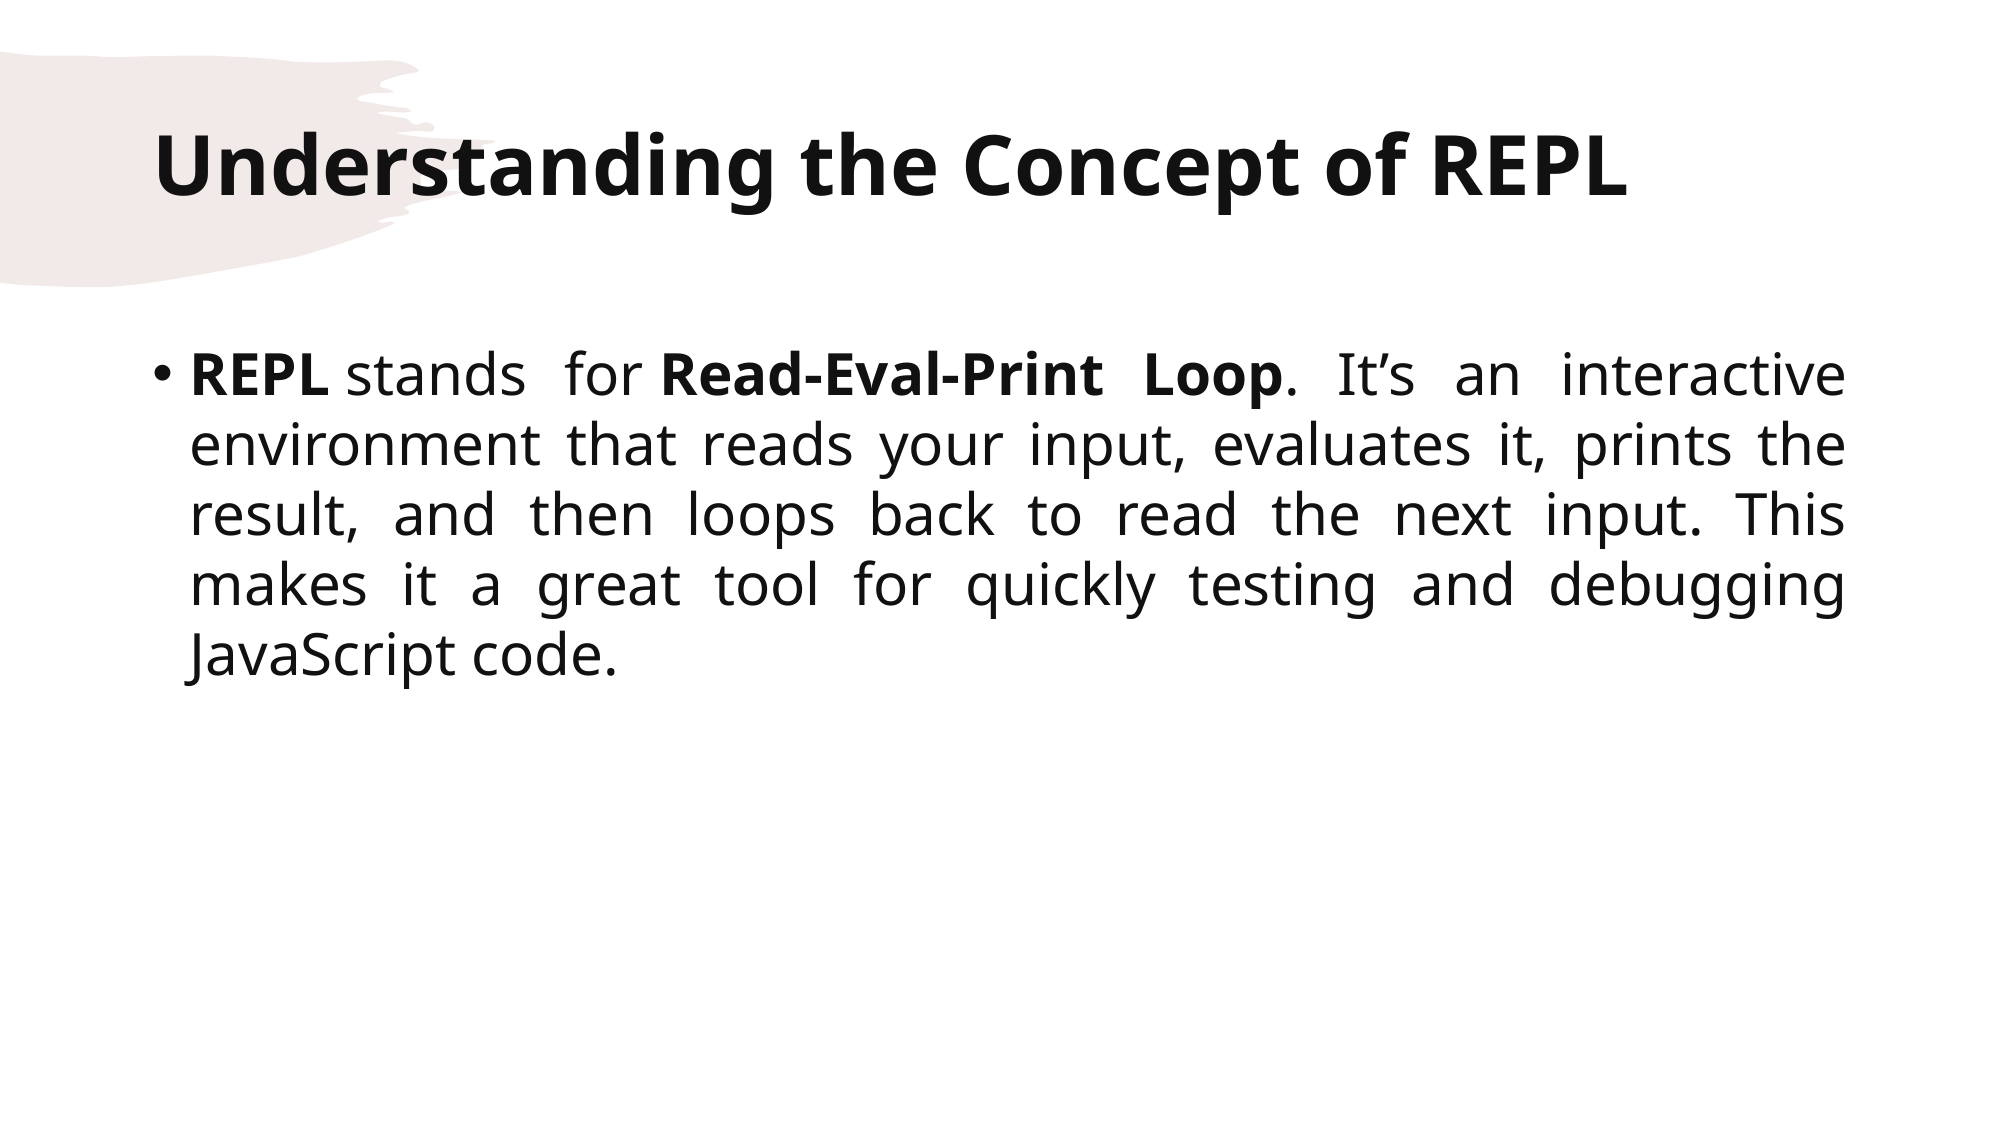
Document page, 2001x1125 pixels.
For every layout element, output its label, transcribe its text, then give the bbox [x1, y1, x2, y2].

list REPL stands for Read-Eval-Print Loop. It’s an interactive environment that reads your input, evaluates it, prints the result, and then loops back to read the next input. This makes it a great tool for quickly testing and debugging JavaScript code. [137, 329, 1863, 1013]
title Understanding the Concept of REPL [137, 59, 1863, 278]
